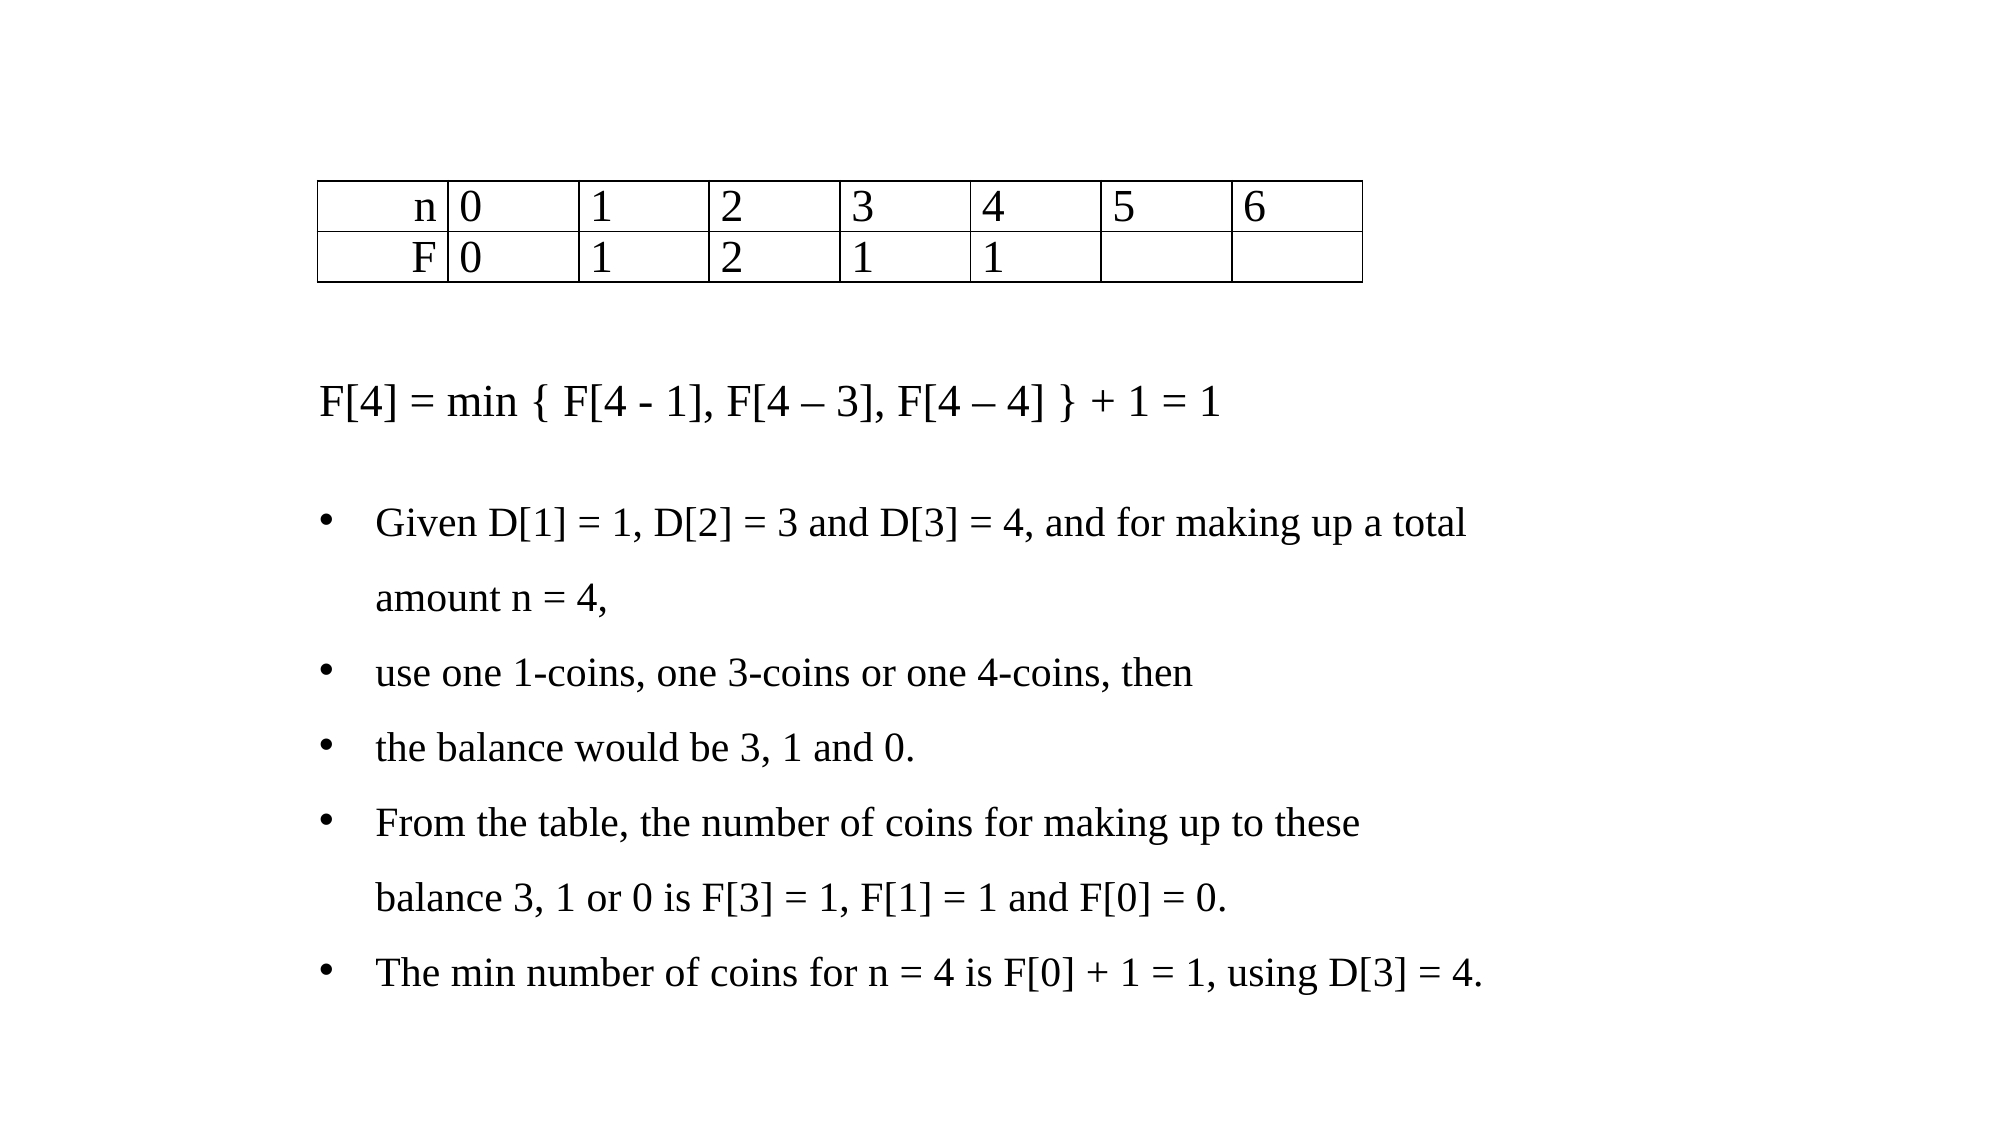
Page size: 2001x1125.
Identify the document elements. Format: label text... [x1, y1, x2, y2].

text_box Given D[1] = 1, D[2] = 3 and D[3] = 4, and for making up a total amount n = 4, use one 1-coins, one 3-coins or one 4-coins, then the balance would be 3, 1 and 0. From the table, the number of coins for making up to these balance 3, 1 or 0 is F[3] = 1, F[1] = 1 and F[0] = 0. The min number of coins for n = 4 is F[0] + 1 = 1, using D[3] = 4. [304, 462, 1510, 1002]
table_cell 2 [710, 232, 839, 281]
table_cell 1 [971, 232, 1100, 281]
table_header 5 [1102, 182, 1231, 231]
table_header 3 [841, 182, 970, 231]
table_cell [1233, 232, 1362, 281]
table_cell 1 [580, 232, 708, 281]
table_header 6 [1233, 182, 1362, 231]
table_header 1 [580, 182, 708, 231]
table_cell 0 [449, 232, 578, 281]
table_cell 1 [841, 232, 970, 281]
text_box F[4] = min { F[4 - 1], F[4 – 3], F[4 – 4] } + 1 = 1 [304, 363, 1293, 434]
table_cell [1102, 232, 1231, 281]
table_header 0 [449, 182, 578, 231]
table_header n [318, 182, 447, 231]
table_header 4 [971, 182, 1100, 231]
table_header 2 [710, 182, 839, 231]
table_cell F [318, 232, 447, 281]
